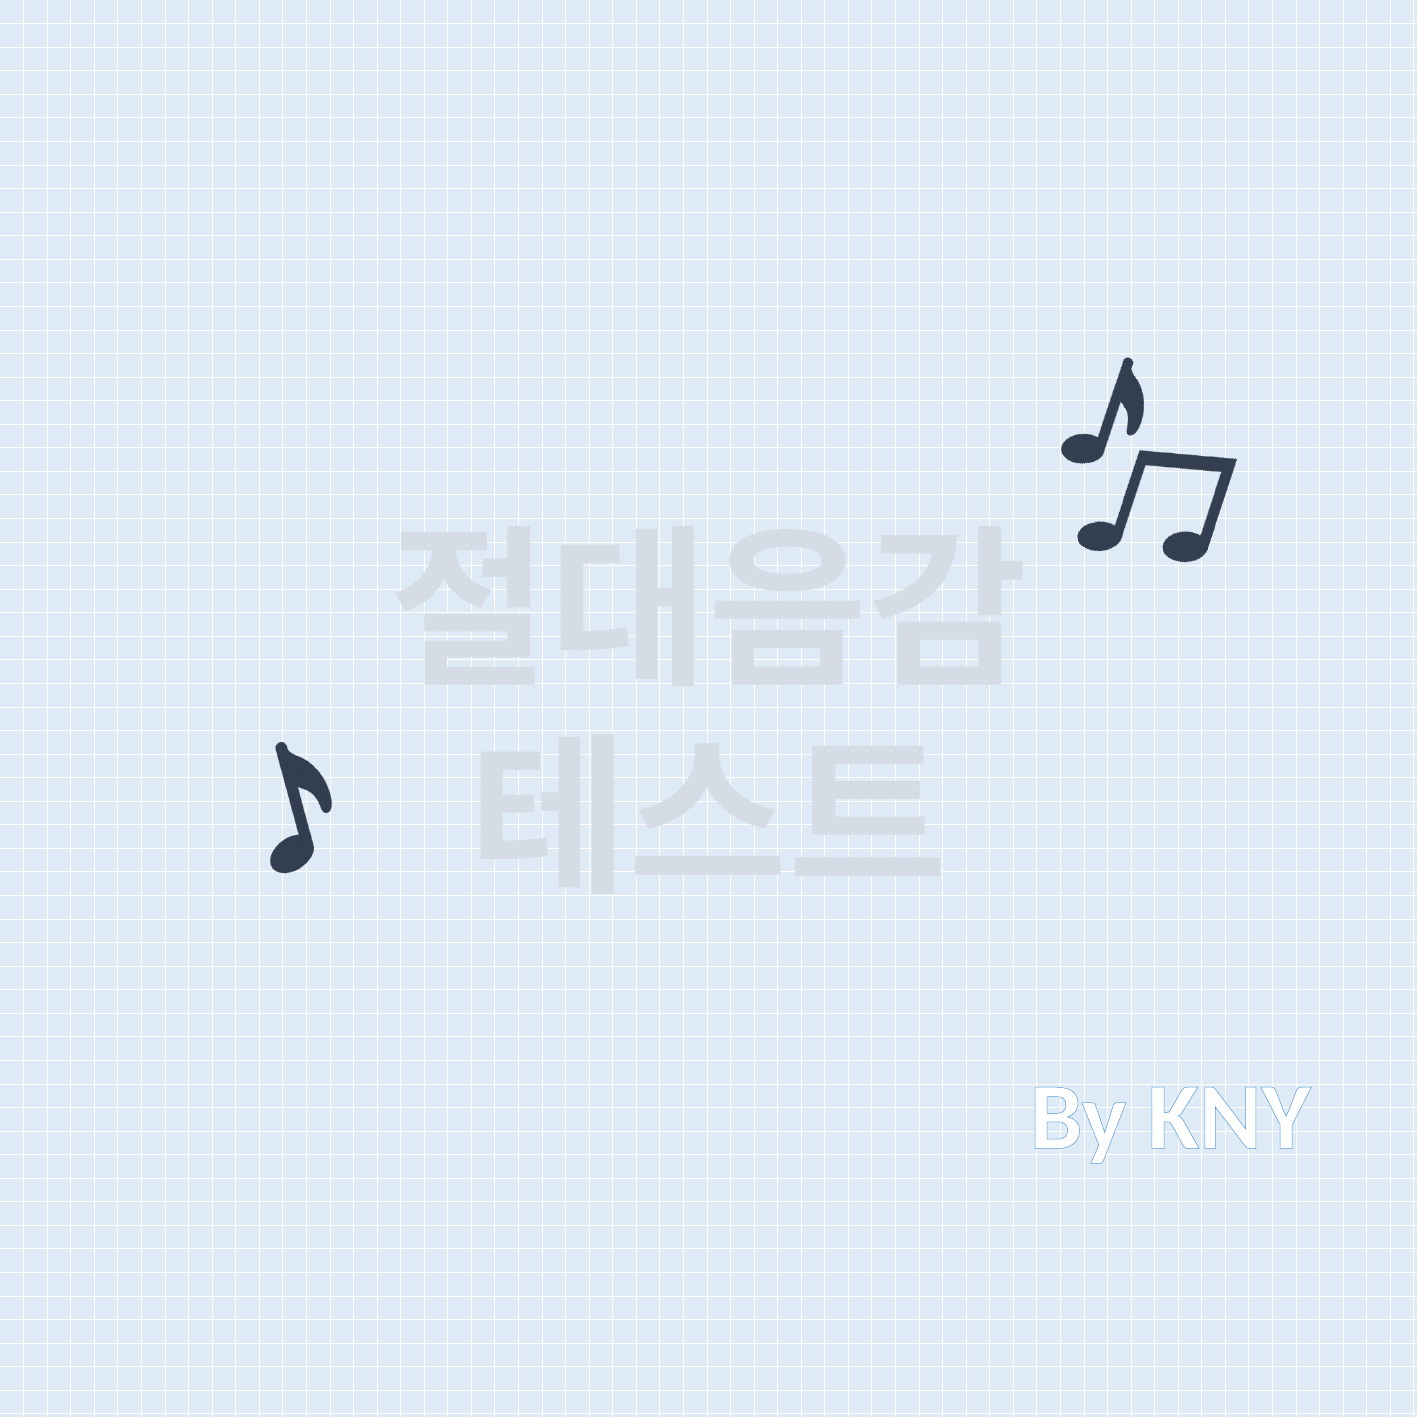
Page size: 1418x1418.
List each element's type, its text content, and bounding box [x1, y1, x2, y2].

text_box 절대음감 테스트 [375, 491, 1042, 922]
picture [199, 709, 393, 903]
picture [986, 305, 1306, 626]
text_box By KNY [1015, 1047, 1325, 1175]
